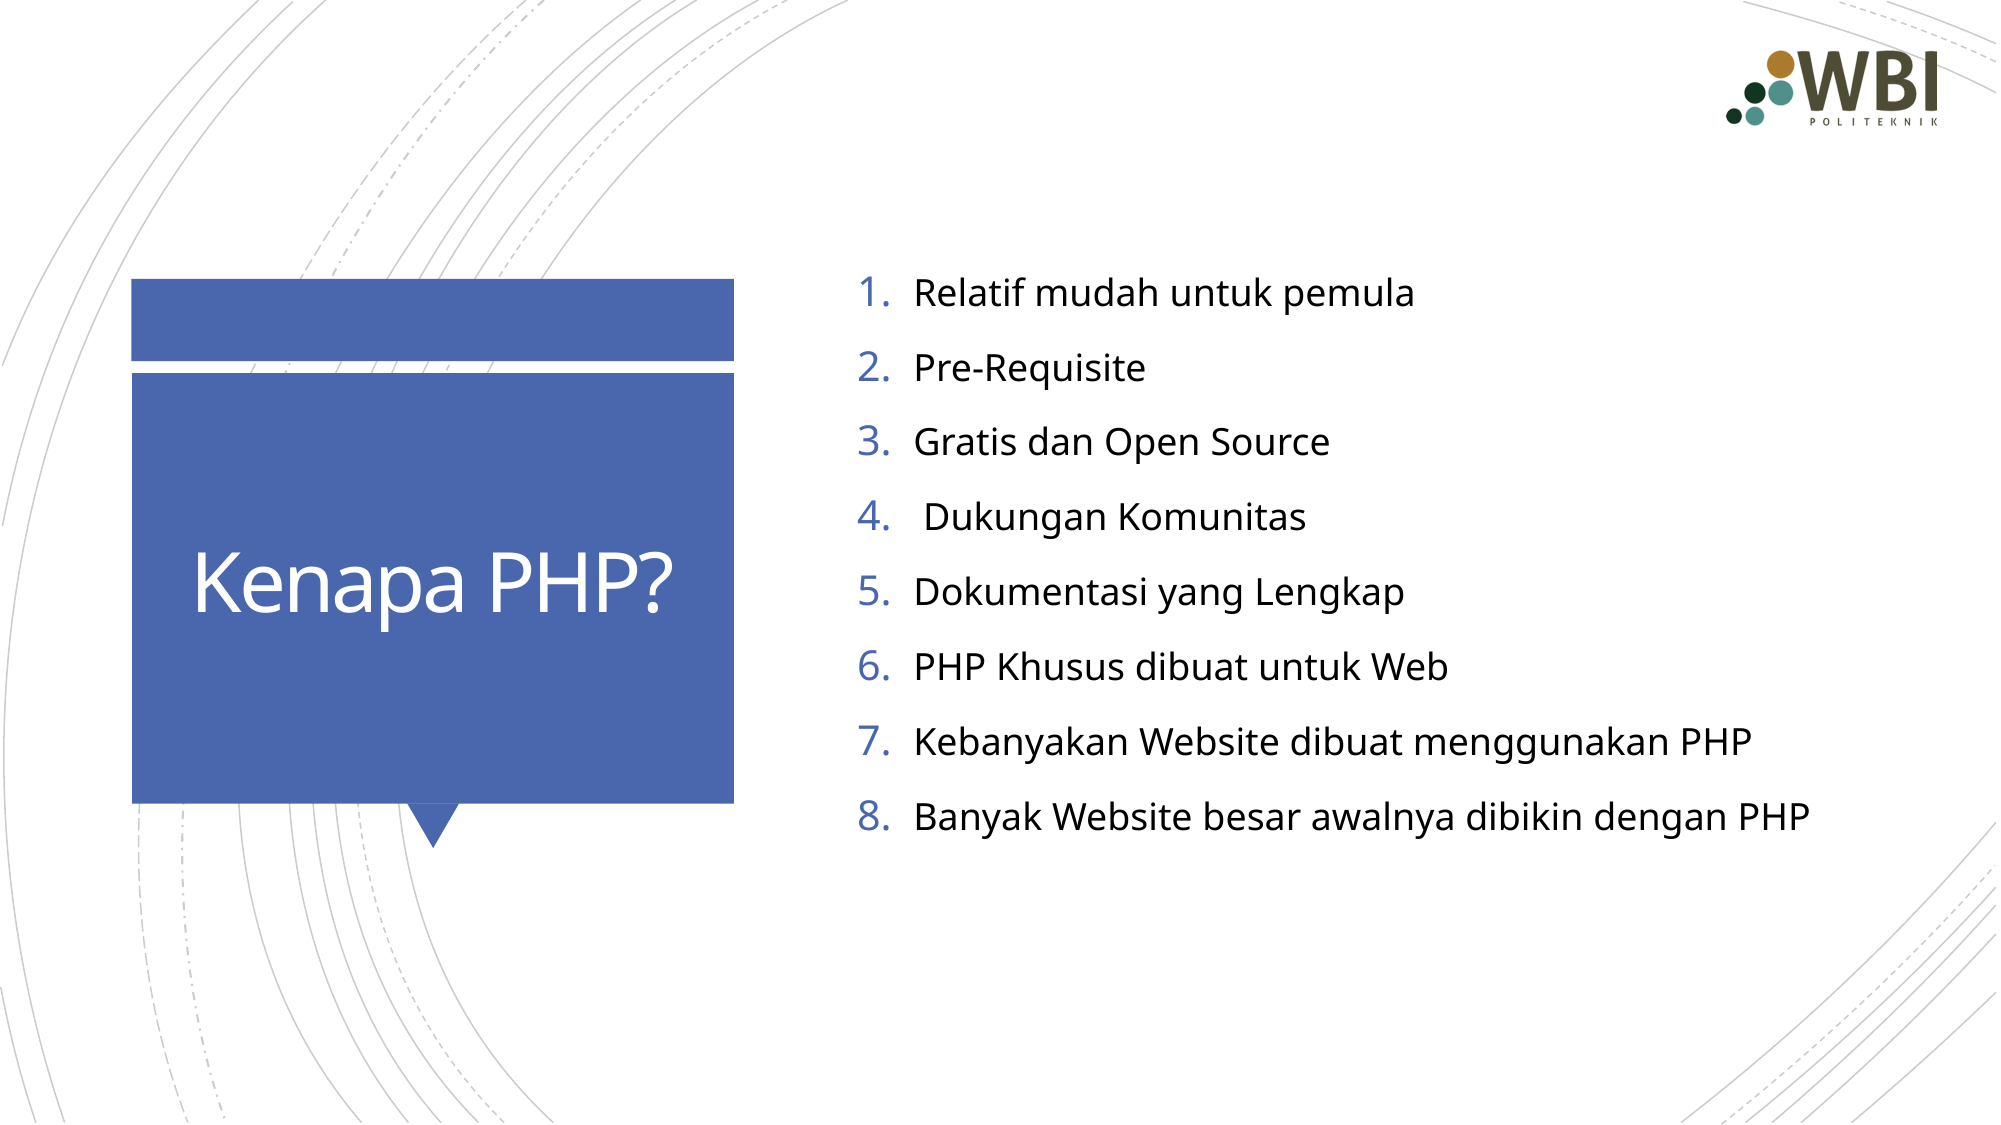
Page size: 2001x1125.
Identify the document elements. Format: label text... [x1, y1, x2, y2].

title Kenapa PHP? [145, 385, 720, 789]
list Relatif mudah untuk pemula Pre-Requisite Gratis dan Open Source Dukungan Komunitas Dokumentasi yang Lengkap PHP Khusus dibuat untuk Web Kebanyakan Website dibuat menggunakan PHP Banyak Website besar awalnya dibikin dengan PHP [842, 305, 1873, 1125]
picture [1705, 38, 1949, 142]
